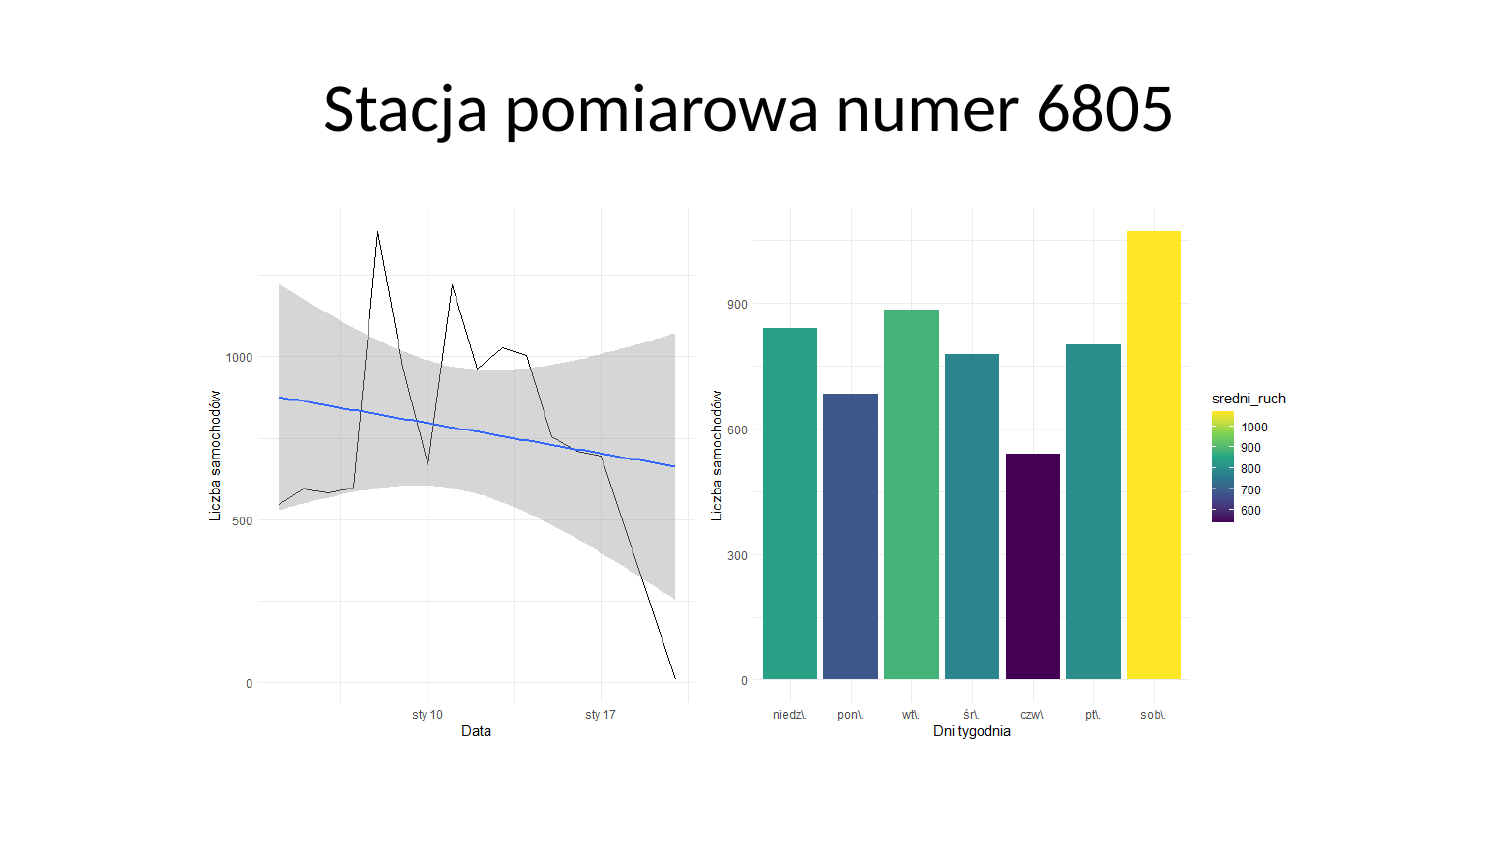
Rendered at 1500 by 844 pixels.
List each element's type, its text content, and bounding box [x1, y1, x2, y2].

picture [193, 195, 1307, 753]
title Stacja pomiarowa numer 6805 [75, 33, 1425, 175]
